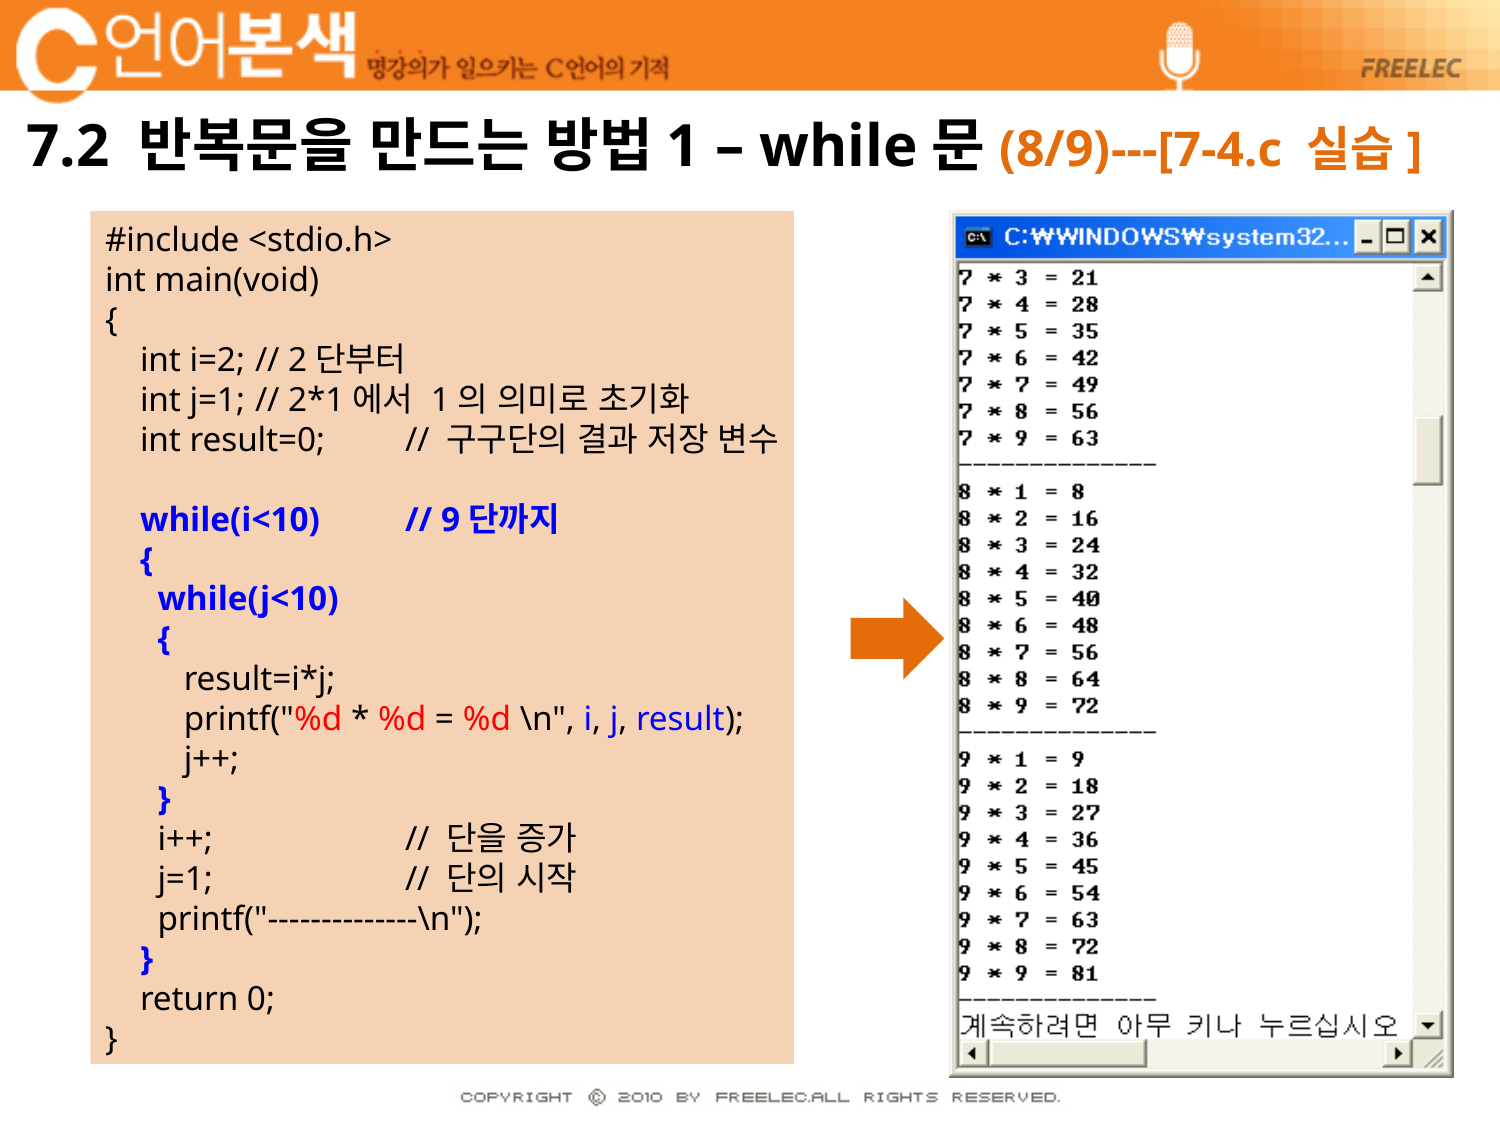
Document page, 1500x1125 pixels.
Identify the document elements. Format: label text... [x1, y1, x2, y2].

text_box #include <stdio.h> int main(void) { int i=2; // 2단부터 int j=1; // 2*1에서 1의 의미로 초기화 int result=0; // 구구단의 결과 저장 변수 while(i<10) // 9단까지 { while(j<10) { result=i*j; printf("%d * %d = %d \n", i, j, result); j++; } i++; // 단을 증가 j=1; // 단의 시작 printf("--------------\n"); } return 0; } [90, 210, 794, 1064]
title 7.2 반복문을 만드는 방법1 – while문(8/9)---[7-4.c 실습] [11, 107, 1500, 178]
text_box [848, 595, 943, 682]
picture [0, 0, 1500, 1125]
list [8, 189, 1500, 1043]
